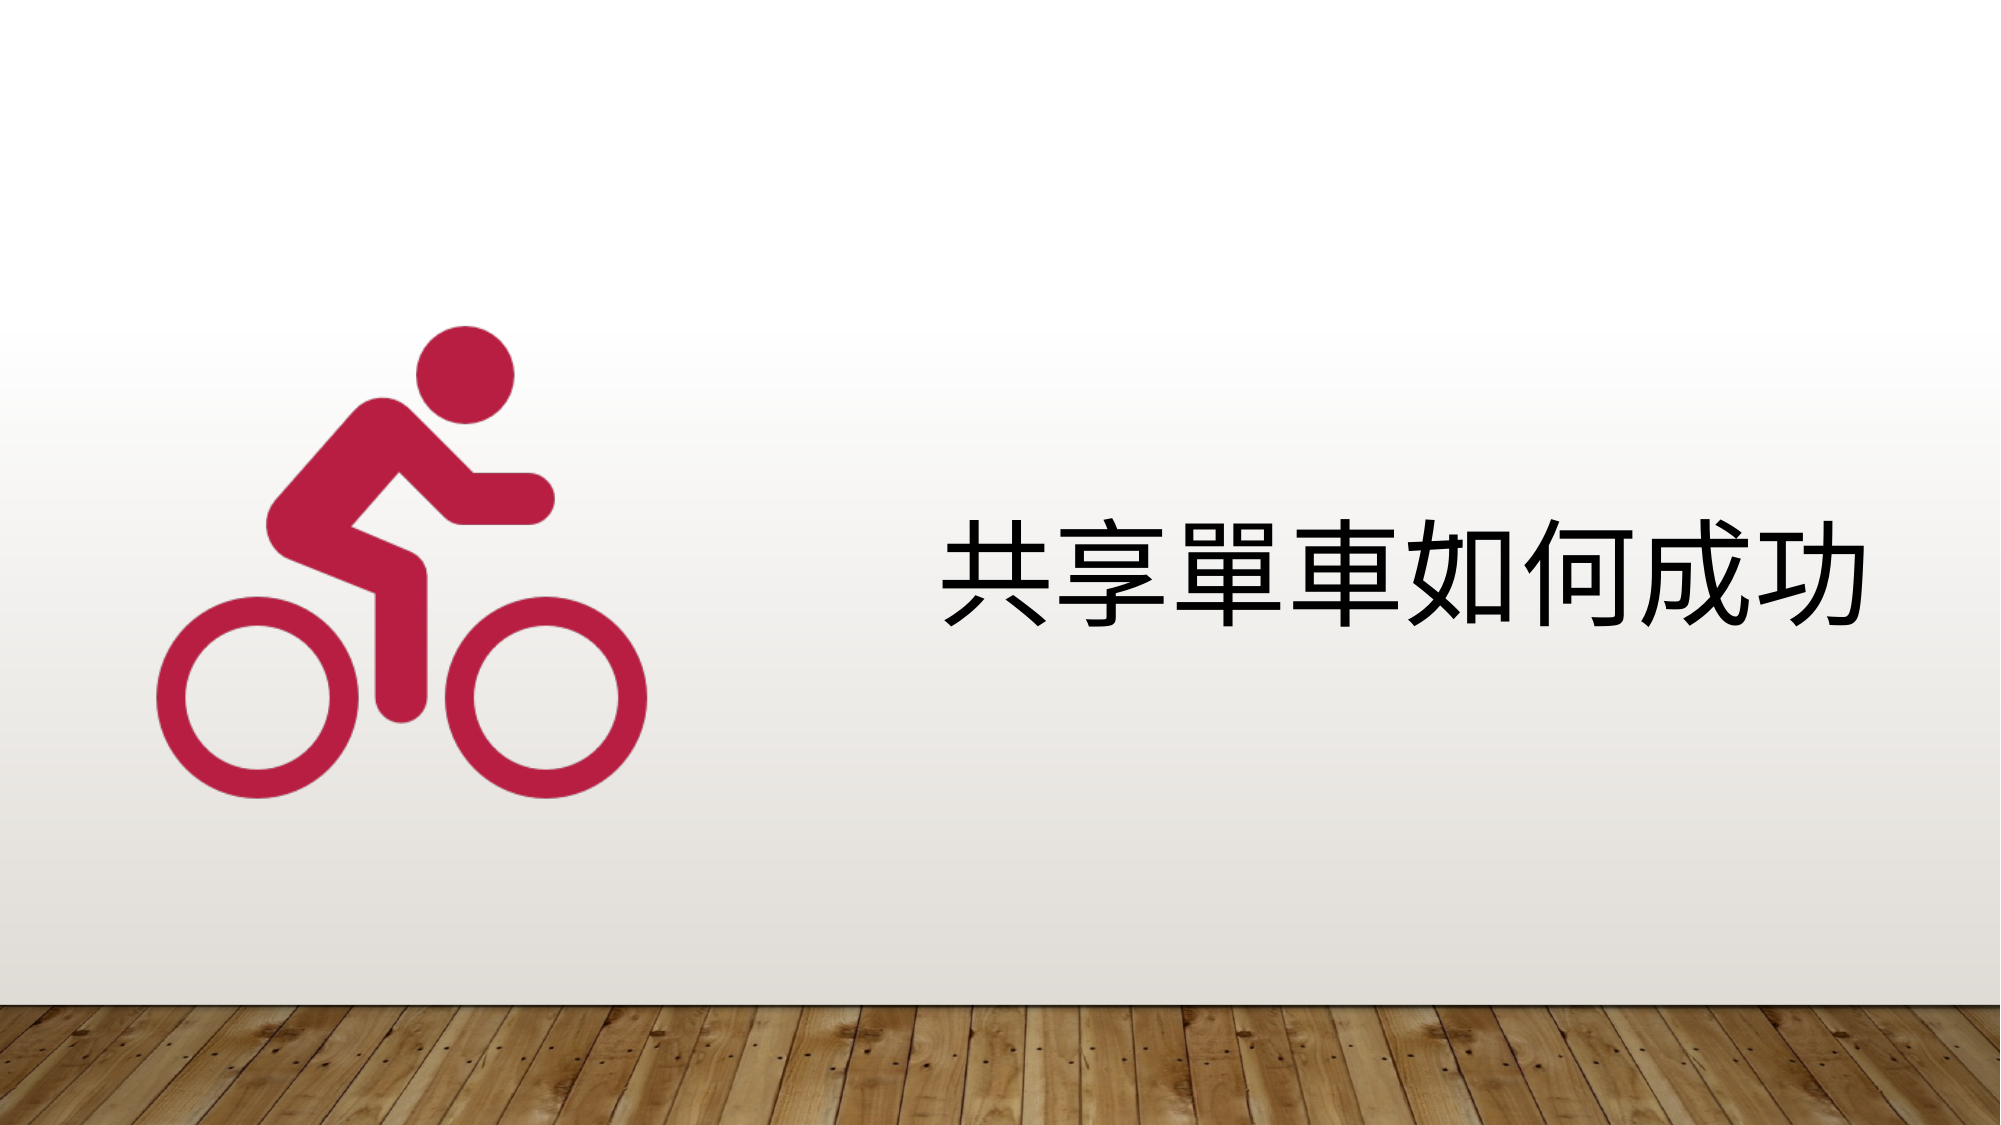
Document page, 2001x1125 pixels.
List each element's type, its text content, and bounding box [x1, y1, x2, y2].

picture [125, 285, 679, 839]
picture [0, 1005, 2000, 1125]
title 共享單車如何成功 [922, 487, 1901, 650]
